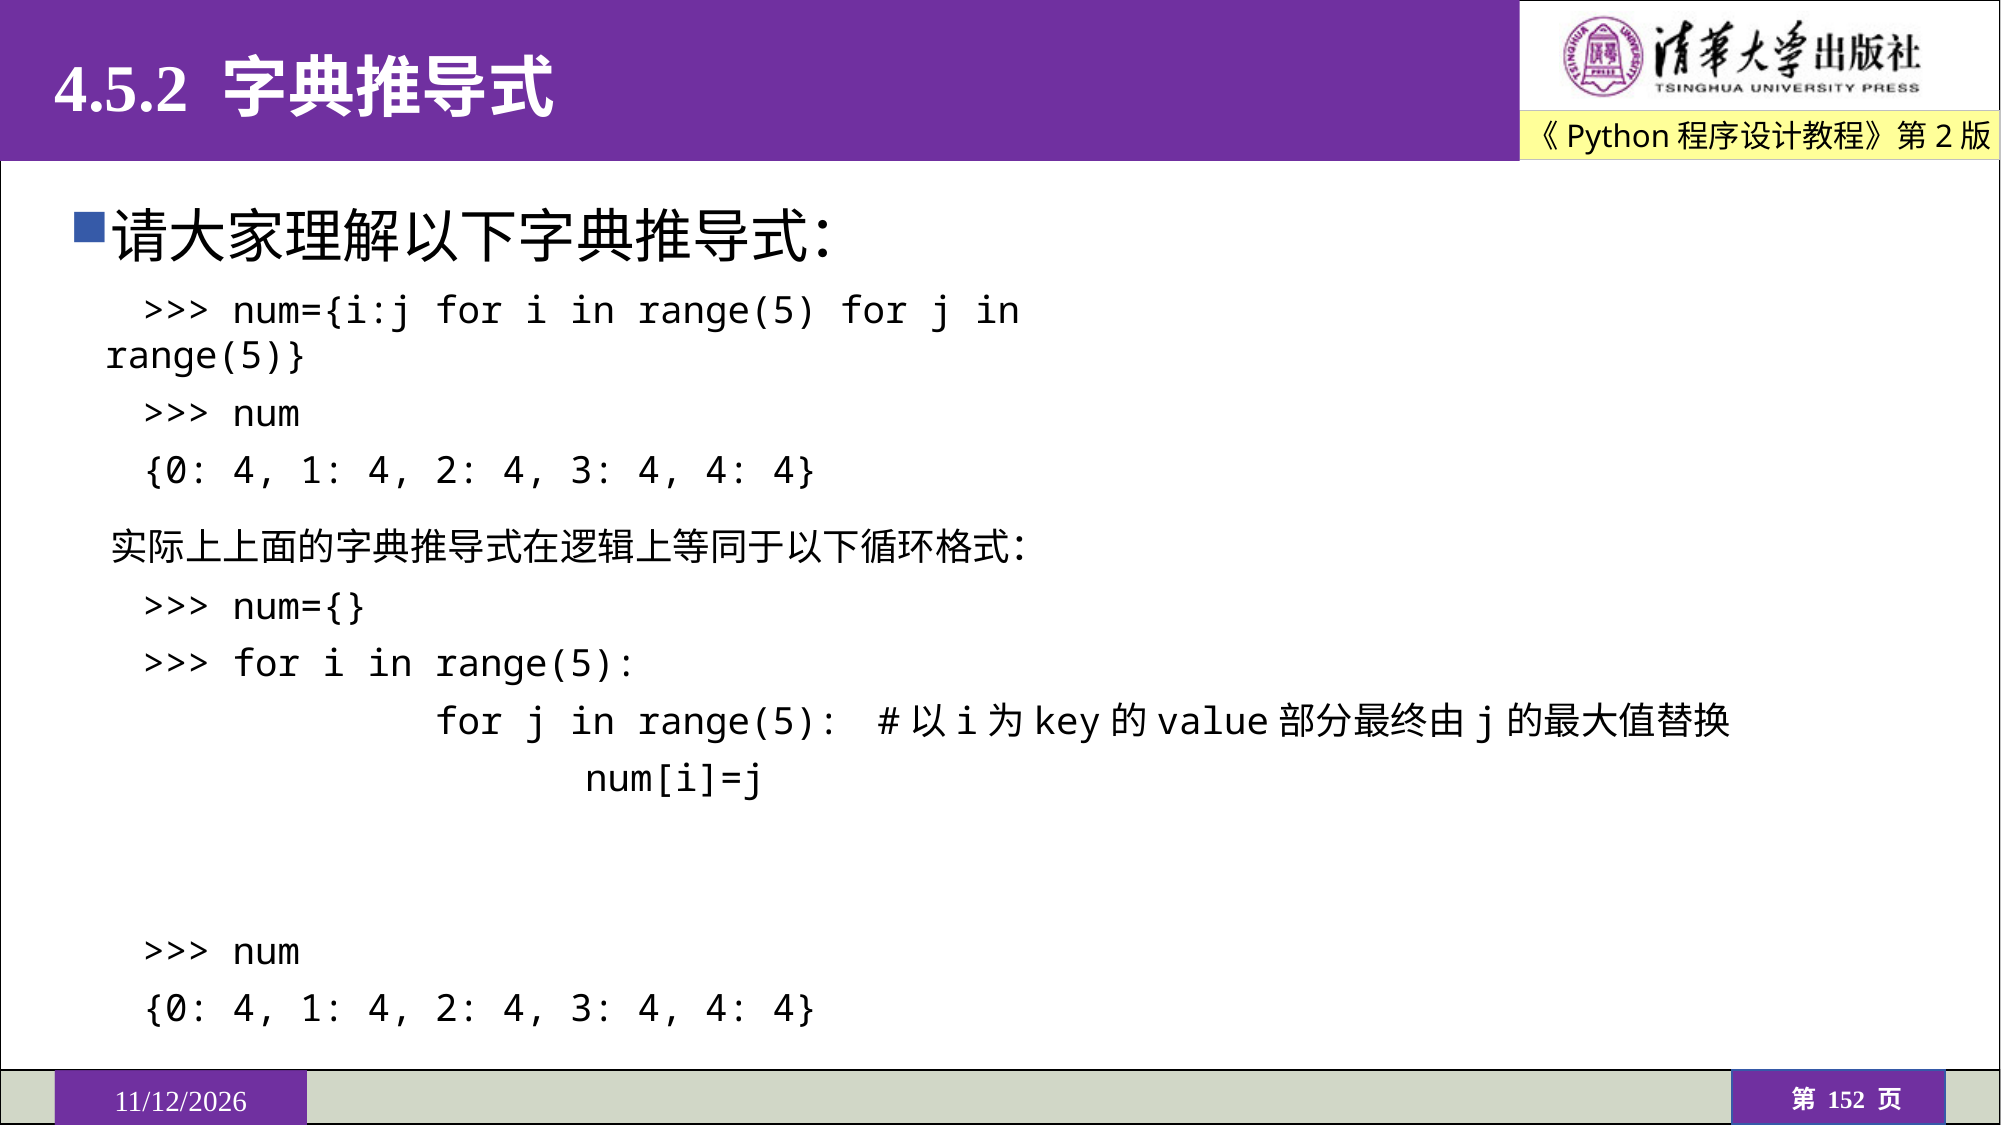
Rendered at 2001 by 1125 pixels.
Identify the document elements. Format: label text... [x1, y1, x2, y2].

title 4.5.2 字典推导式 [54, 0, 1520, 161]
list 请大家理解以下字典推导式： [54, 184, 1946, 279]
text_box >>> num={i:j for i in range(5) for j in range(5)} >>> num {0: 4, 1: 4, 2: 4, 3: 4, 4: 4} [90, 278, 1225, 499]
text_box >>> num={} >>> for i in range(5): for j in range(5): #以i为key的value部分最终由j的最大值替换 num[i]=j >>> num {0: 4, 1: 4, 2: 4, 3: 4, 4: 4} [90, 574, 1768, 1037]
picture [1559, 11, 1946, 102]
text_box 实际上上面的字典推导式在逻辑上等同于以下循环格式： [95, 515, 1063, 574]
